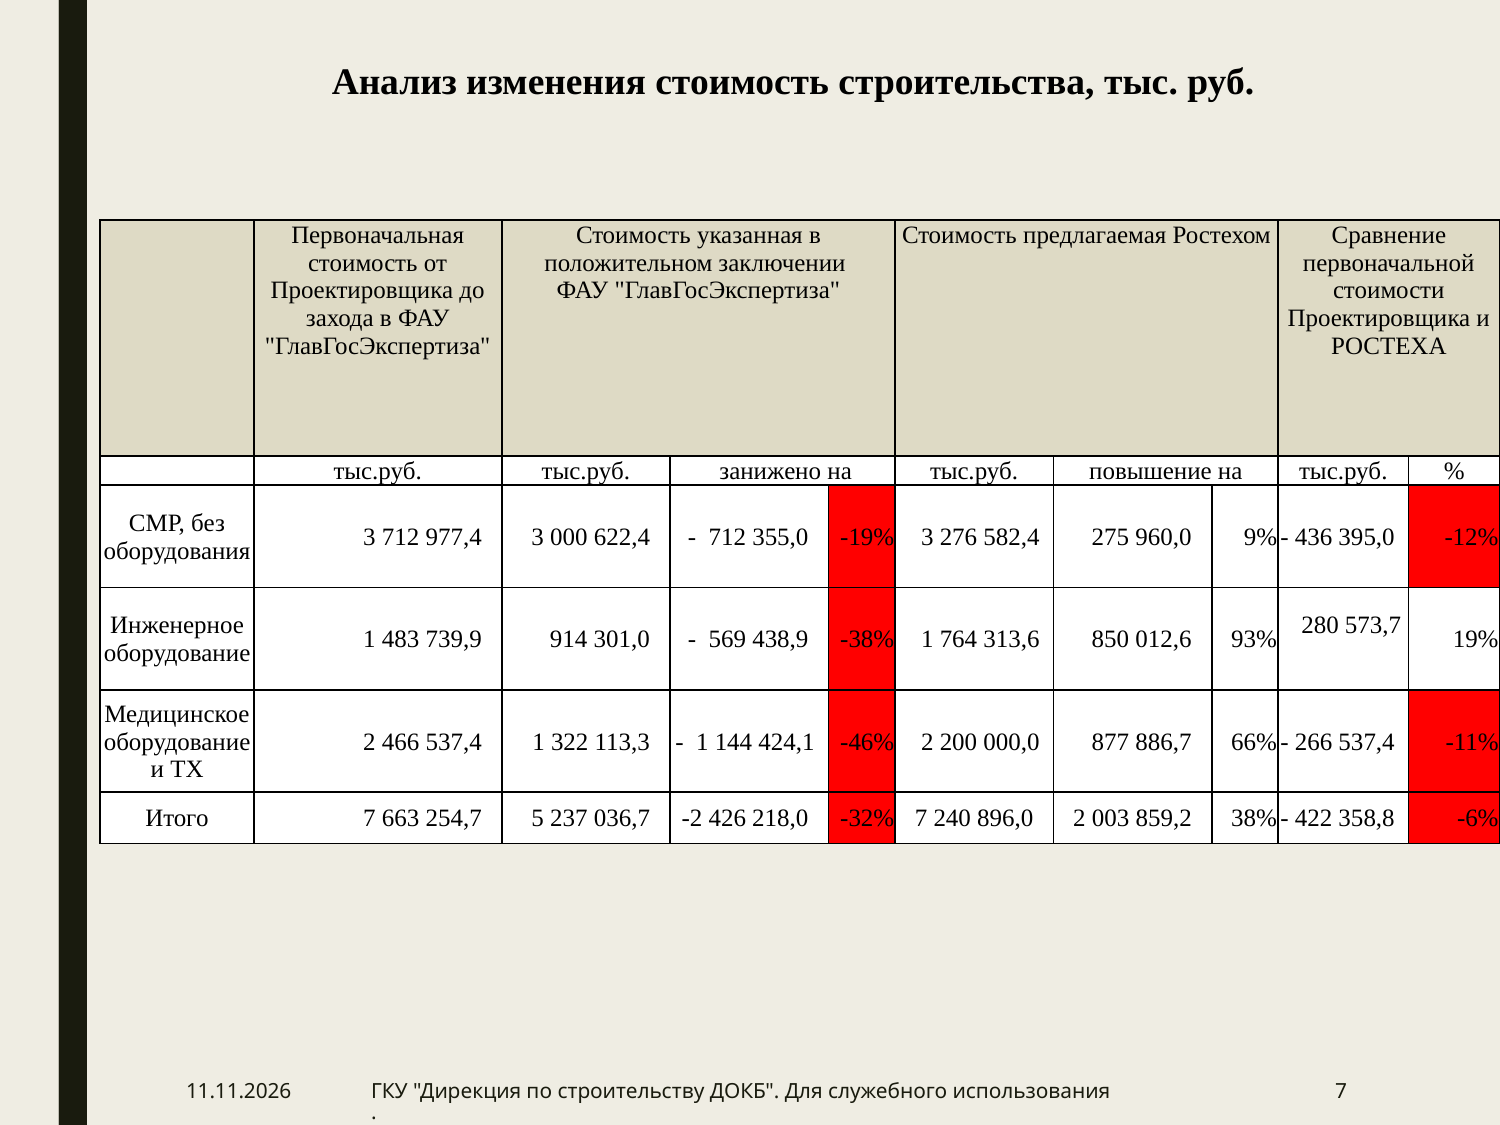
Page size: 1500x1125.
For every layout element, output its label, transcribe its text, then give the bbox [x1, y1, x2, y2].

table_cell 877 886,7 [1054, 691, 1211, 791]
table_cell - 712 355,0 [671, 486, 828, 587]
table_header Первоначальная стоимость от Проектировщика до захода в ФАУ "ГлавГосЭкспертиза" [255, 221, 501, 455]
table_cell -2 426 218,0 [671, 793, 828, 843]
table_cell 3 712 977,4 [255, 486, 501, 587]
table_cell - 569 438,9 [671, 588, 828, 689]
table_cell 2 200 000,0 [896, 691, 1053, 791]
table_cell 3 000 622,4 [503, 486, 669, 587]
table_cell -32% [829, 793, 894, 843]
table_cell тыс.руб. [255, 457, 501, 484]
table_cell тыс.руб. [896, 457, 1053, 484]
slide_number 7 [1165, 1058, 1362, 1125]
table_header [101, 221, 253, 455]
table_cell 2 003 859,2 [1054, 793, 1211, 843]
table_cell 1 322 113,3 [503, 691, 669, 791]
title Анализ изменения стоимость строительства, тыс. руб. [112, 54, 1475, 124]
table_header Стоимость предлагаемая Ростехом [896, 221, 1277, 455]
table_cell - 422 358,8 [1279, 793, 1408, 843]
table_cell 2 466 537,4 [255, 691, 501, 791]
table_cell Итого [101, 793, 253, 843]
table_cell -11% [1409, 691, 1499, 791]
table_cell Медицинское оборудование и ТХ [101, 691, 253, 791]
table_cell -19% [829, 486, 894, 587]
table_cell -38% [829, 588, 894, 689]
table_cell 38% [1213, 793, 1277, 843]
table_cell 93% [1213, 588, 1277, 689]
table_cell 66% [1213, 691, 1277, 791]
table_cell 850 012,6 [1054, 588, 1211, 689]
table_cell занижено на [671, 457, 894, 484]
table_cell 3 276 582,4 [896, 486, 1053, 587]
table_cell 19% [1409, 588, 1499, 689]
table_cell 7 663 254,7 [255, 793, 501, 843]
table_cell - 1 144 424,1 [671, 691, 828, 791]
table_cell повышение на [1054, 457, 1277, 484]
table_cell 7 240 896,0 [896, 793, 1053, 843]
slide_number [171, 1058, 320, 1125]
table_cell [101, 457, 253, 484]
table_cell 1 483 739,9 [255, 588, 501, 689]
table_cell 914 301,0 [503, 588, 669, 689]
table_cell Инженерное оборудование [101, 588, 253, 689]
table_cell 1 764 313,6 [896, 588, 1053, 689]
table_cell 275 960,0 [1054, 486, 1211, 587]
table_header Стоимость указанная в положительном заключении ФАУ "ГлавГосЭкспертиза" [503, 221, 894, 455]
table_cell тыс.руб. [503, 457, 669, 484]
table_cell -12% [1409, 486, 1499, 587]
table_cell 5 237 036,7 [503, 793, 669, 843]
table_cell 280 573,7 [1279, 588, 1408, 689]
table_cell -6% [1409, 793, 1499, 843]
footer ГКУ "Дирекция по строительству ДОКБ". Для служебного использования. [355, 1058, 1129, 1125]
table_header Сравнение первоначальной стоимости Проектировщика и РОСТЕХА [1279, 221, 1499, 455]
table_cell тыс.руб. [1279, 457, 1408, 484]
table_cell СМР, без оборудования [101, 486, 253, 587]
table_cell 9% [1213, 486, 1277, 587]
table_cell - 266 537,4 [1279, 691, 1408, 791]
table_cell -46% [829, 691, 894, 791]
table_cell % [1409, 457, 1499, 484]
table_cell - 436 395,0 [1279, 486, 1408, 587]
